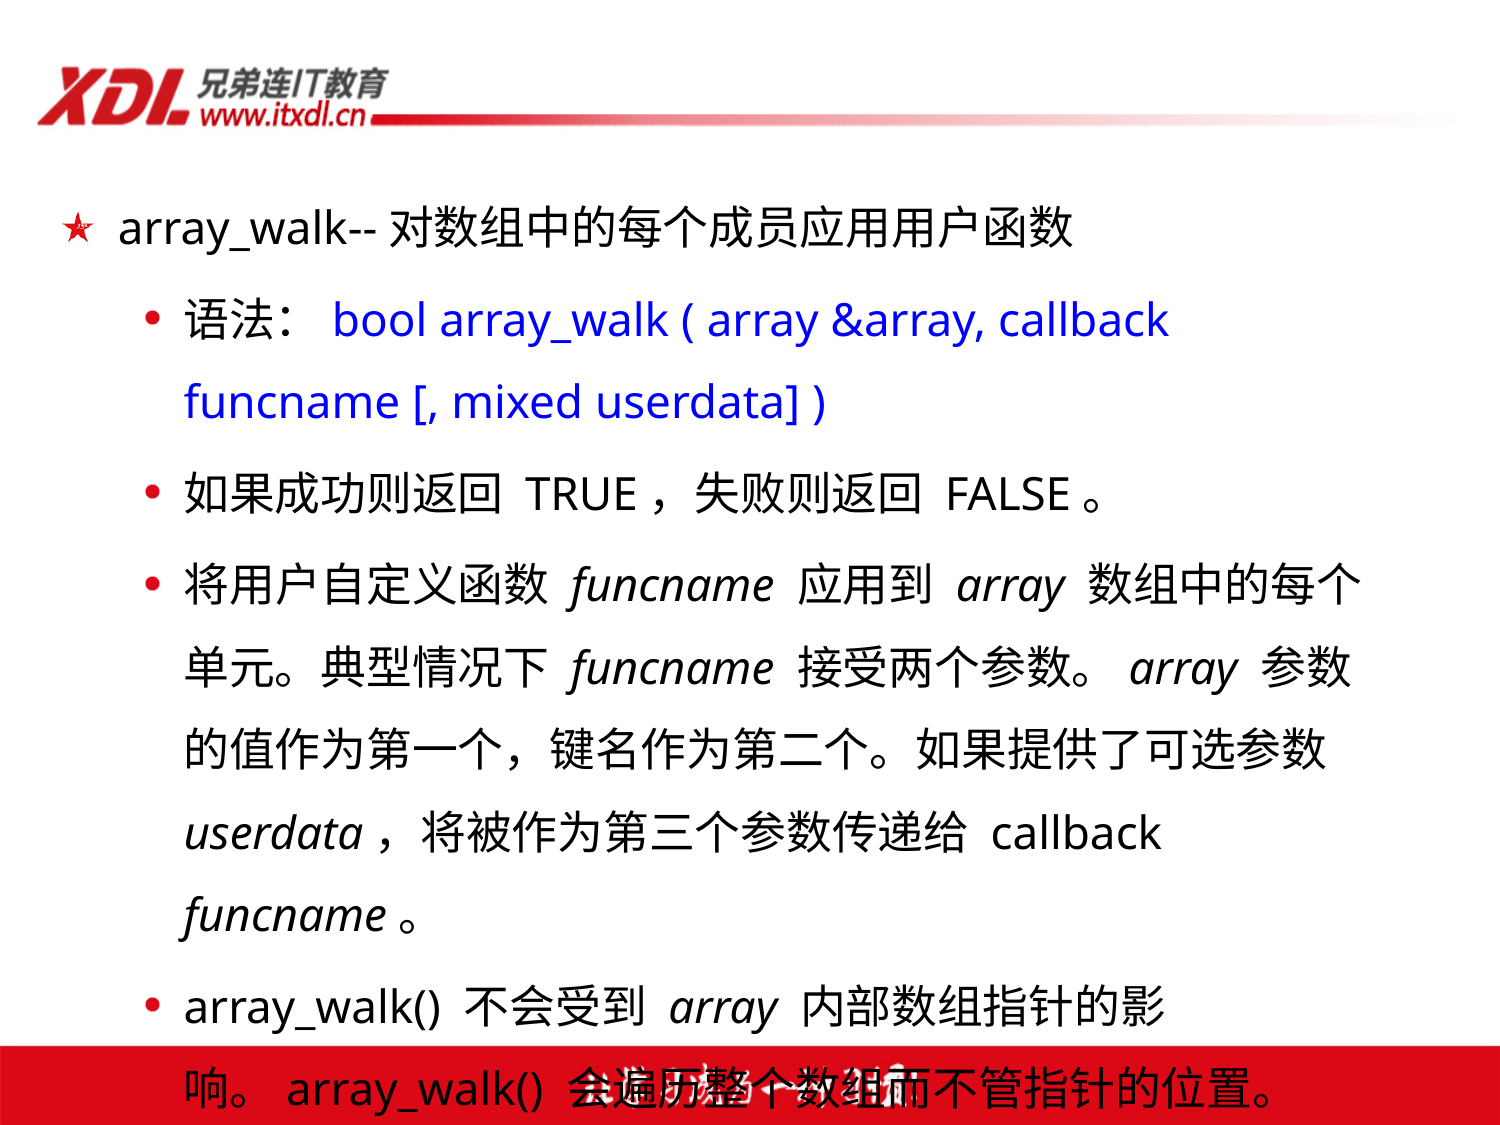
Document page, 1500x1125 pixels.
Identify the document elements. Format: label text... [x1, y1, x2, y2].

picture [0, 0, 1500, 1125]
list array_walk--对数组中的每个成员应用用户函数 语法：bool array_walk ( array &array, callback funcname [, mixed userdata] ) 如果成功则返回 TRUE，失败则返回 FALSE。 将用户自定义函数 funcname 应用到 array 数组中的每个单元。典型情况下 funcname 接受两个参数。array 参数的值作为第一个，键名作为第二个。如果提供了可选参数 userdata，将被作为第三个参数传递给 callback funcname。 array_walk() 不会受到 array 内部数组指针的影响。array_walk() 会遍历整个数组而不管指针的位置。 [46, 164, 1407, 1032]
